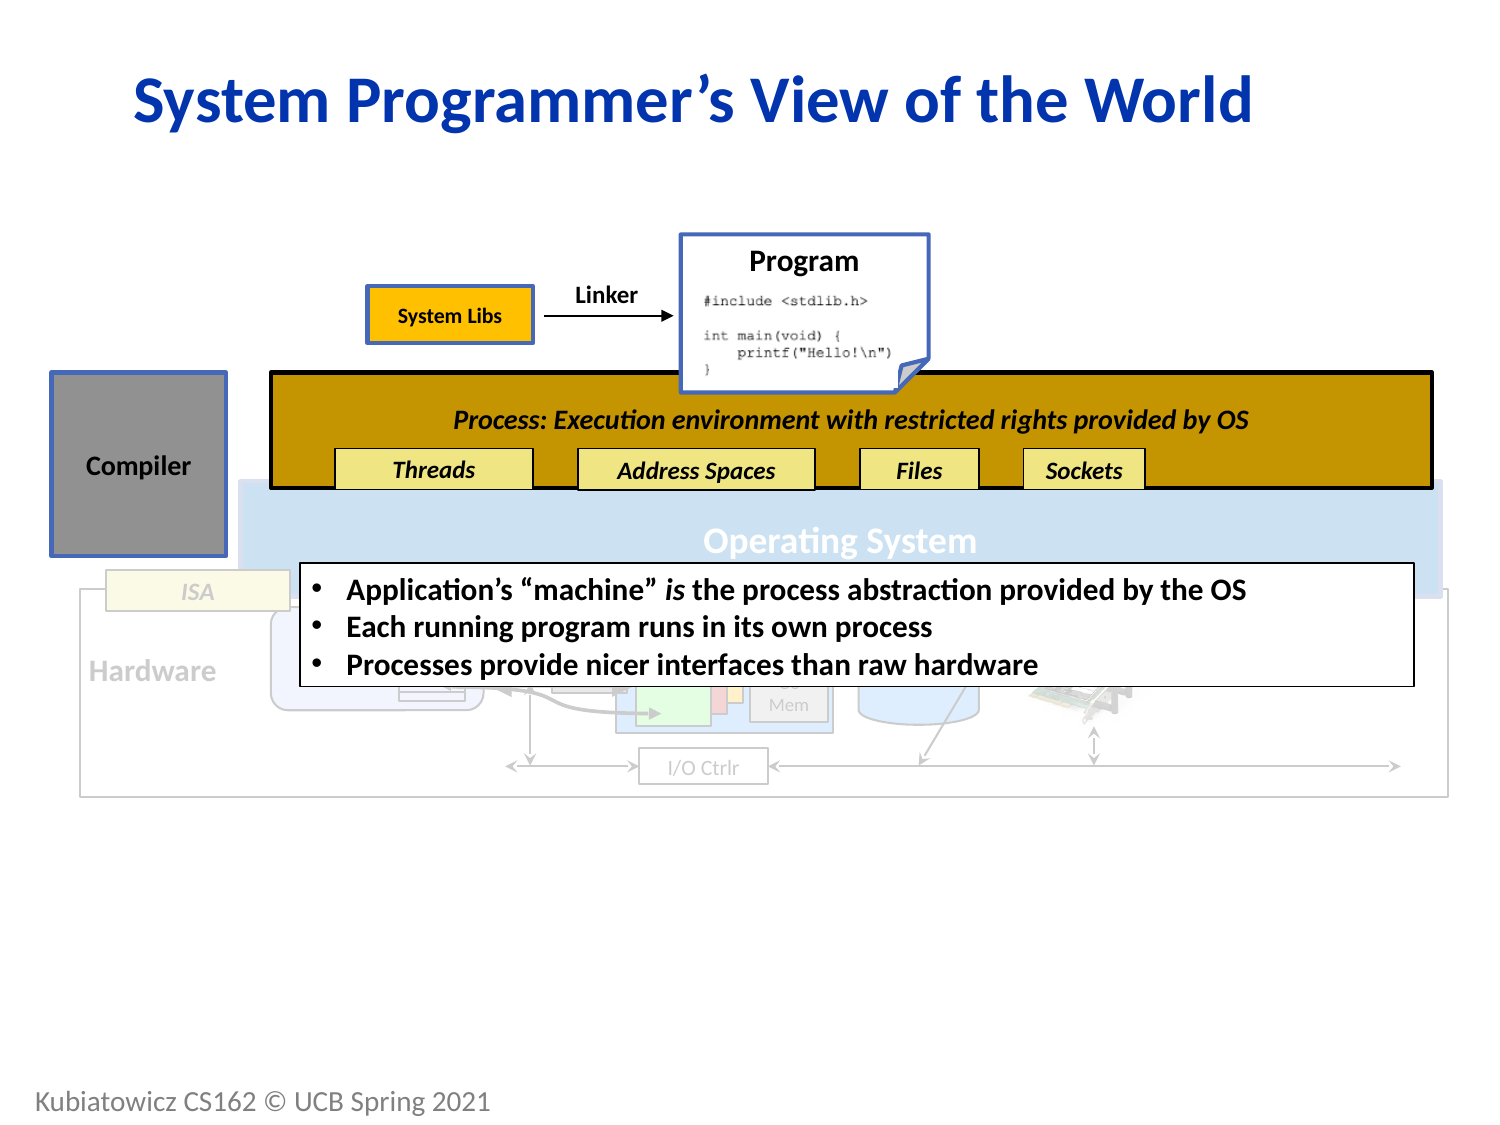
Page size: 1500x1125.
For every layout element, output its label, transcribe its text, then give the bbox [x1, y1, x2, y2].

title System Programmer’s View of the World [118, 68, 1294, 134]
text_box Application’s “machine” is the process abstraction provided by the OS Each running program runs in its own process Processes provide nicer interfaces than raw hardware [300, 563, 1414, 687]
text_box [0, 294, 1500, 863]
text_box Address Spaces [577, 448, 816, 490]
text_box Compiler [51, 372, 226, 557]
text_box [533, 686, 662, 714]
text_box Threads [335, 448, 533, 490]
text_box Files [859, 448, 979, 490]
text_box Sockets [1023, 448, 1145, 490]
text_box Linker [550, 272, 664, 314]
text_box System Libs [367, 286, 533, 344]
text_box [442, 686, 527, 714]
picture [696, 289, 898, 388]
picture [1021, 599, 1179, 757]
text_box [398, 663, 466, 702]
text_box Kubiatowicz CS162 © UCB Spring 2021 [20, 1074, 507, 1125]
text_box Process: Execution environment with restricted rights provided by OS [270, 372, 1432, 488]
text_box Program [680, 234, 929, 393]
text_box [545, 605, 634, 681]
